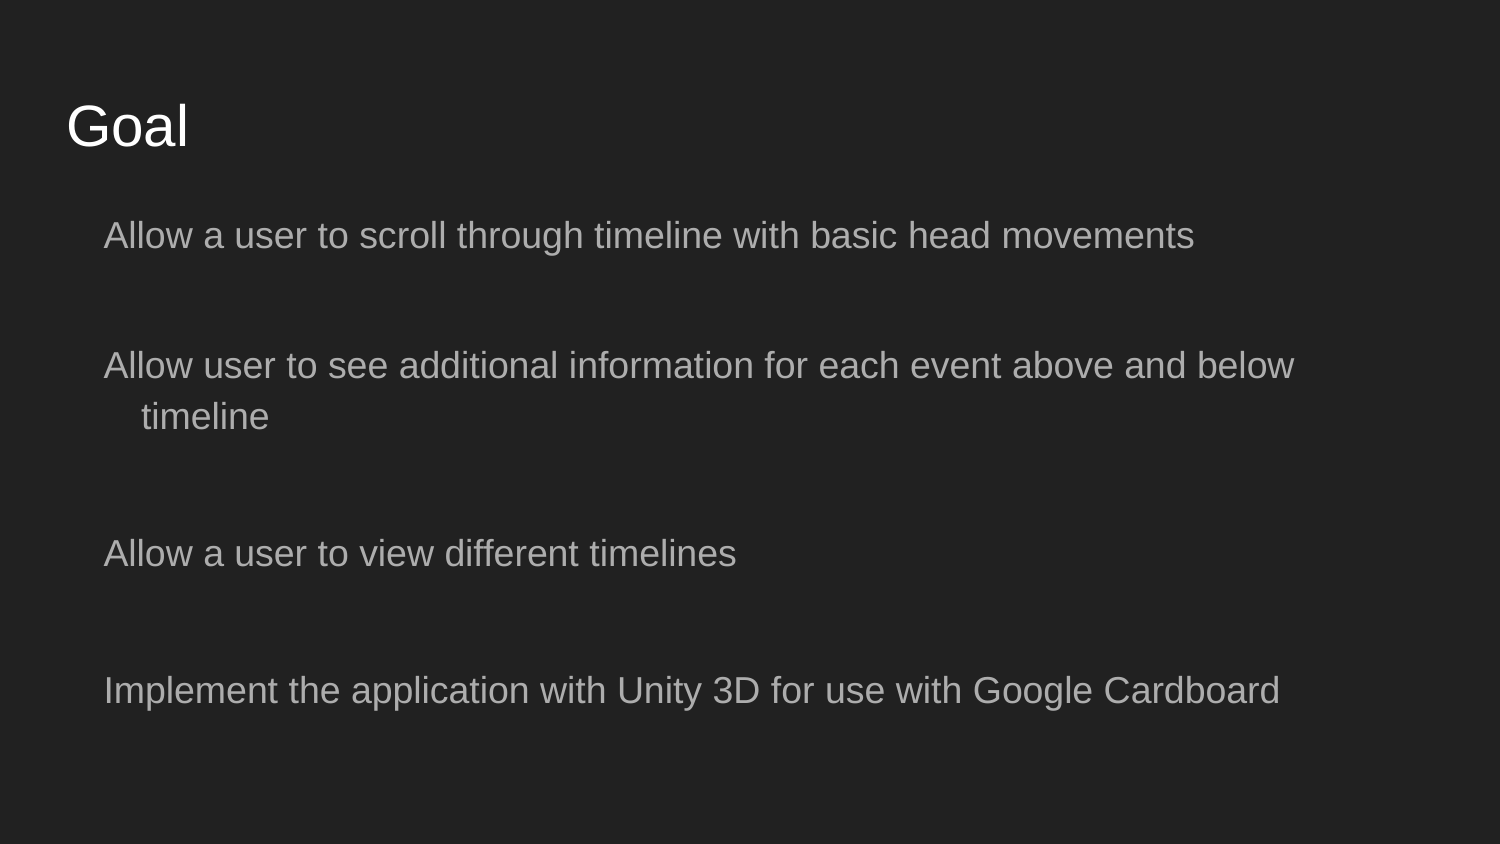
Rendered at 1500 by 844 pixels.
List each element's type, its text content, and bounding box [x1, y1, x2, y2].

list Allow a user to scroll through timeline with basic head movements Allow user to see additional information for each event above and below timeline Allow a user to view different timelines Implement the application with Unity 3D for use with Google Cardboard [51, 189, 1449, 750]
title Goal [51, 72, 1449, 167]
